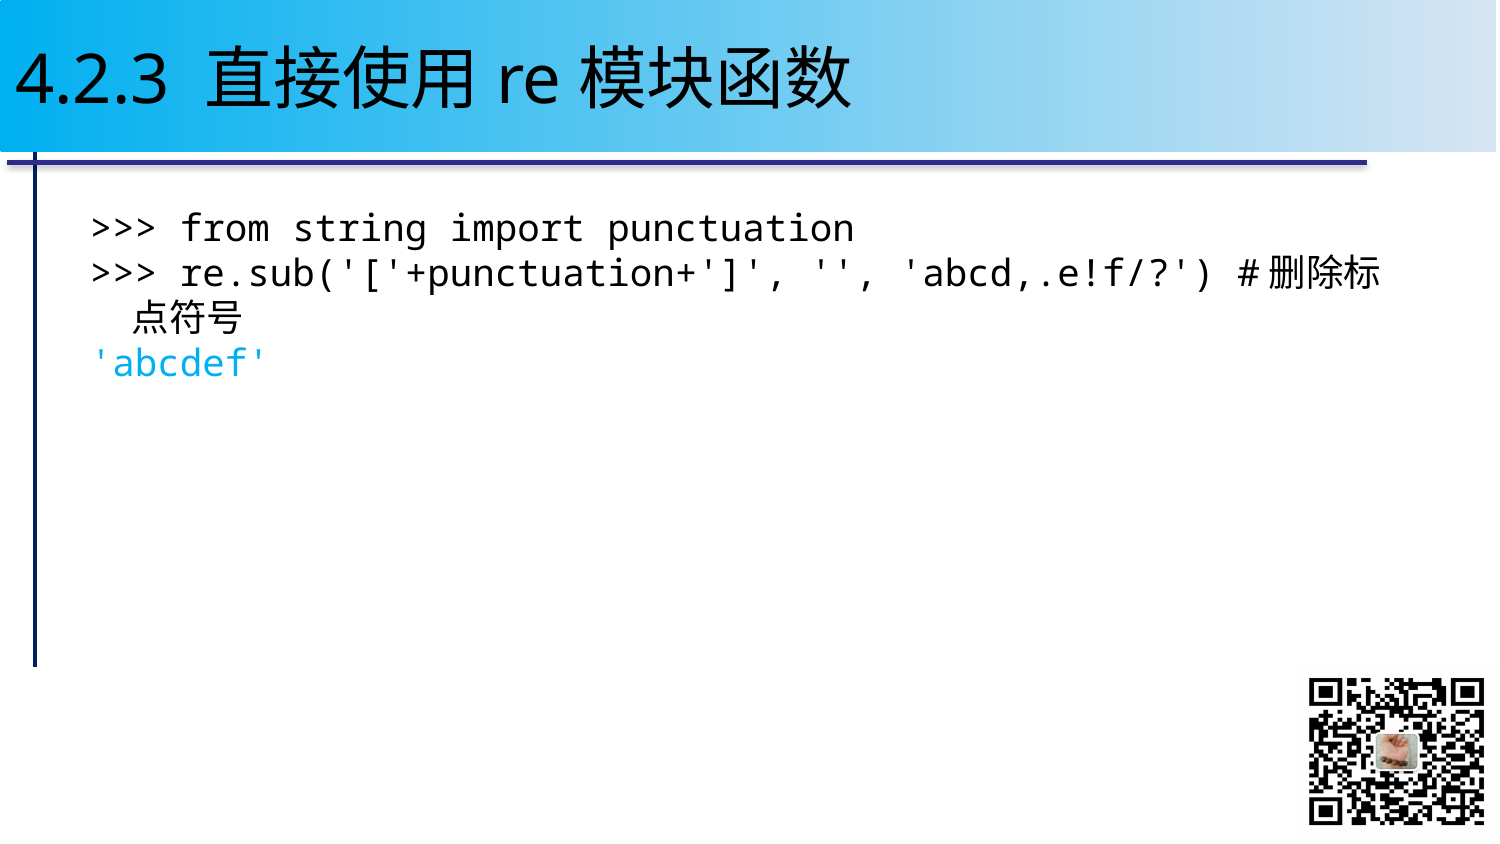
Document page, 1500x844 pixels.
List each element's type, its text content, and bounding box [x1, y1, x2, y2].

picture [1295, 666, 1498, 837]
slide_number [1074, 768, 1425, 828]
list >>> from string import punctuation >>> re.sub('['+punctuation+']', '', 'abcd,.e!f/?') #删除标点符号 'abcdef' [74, 196, 1426, 755]
title 4.2.3 直接使用re模块函数 [0, 0, 1497, 152]
